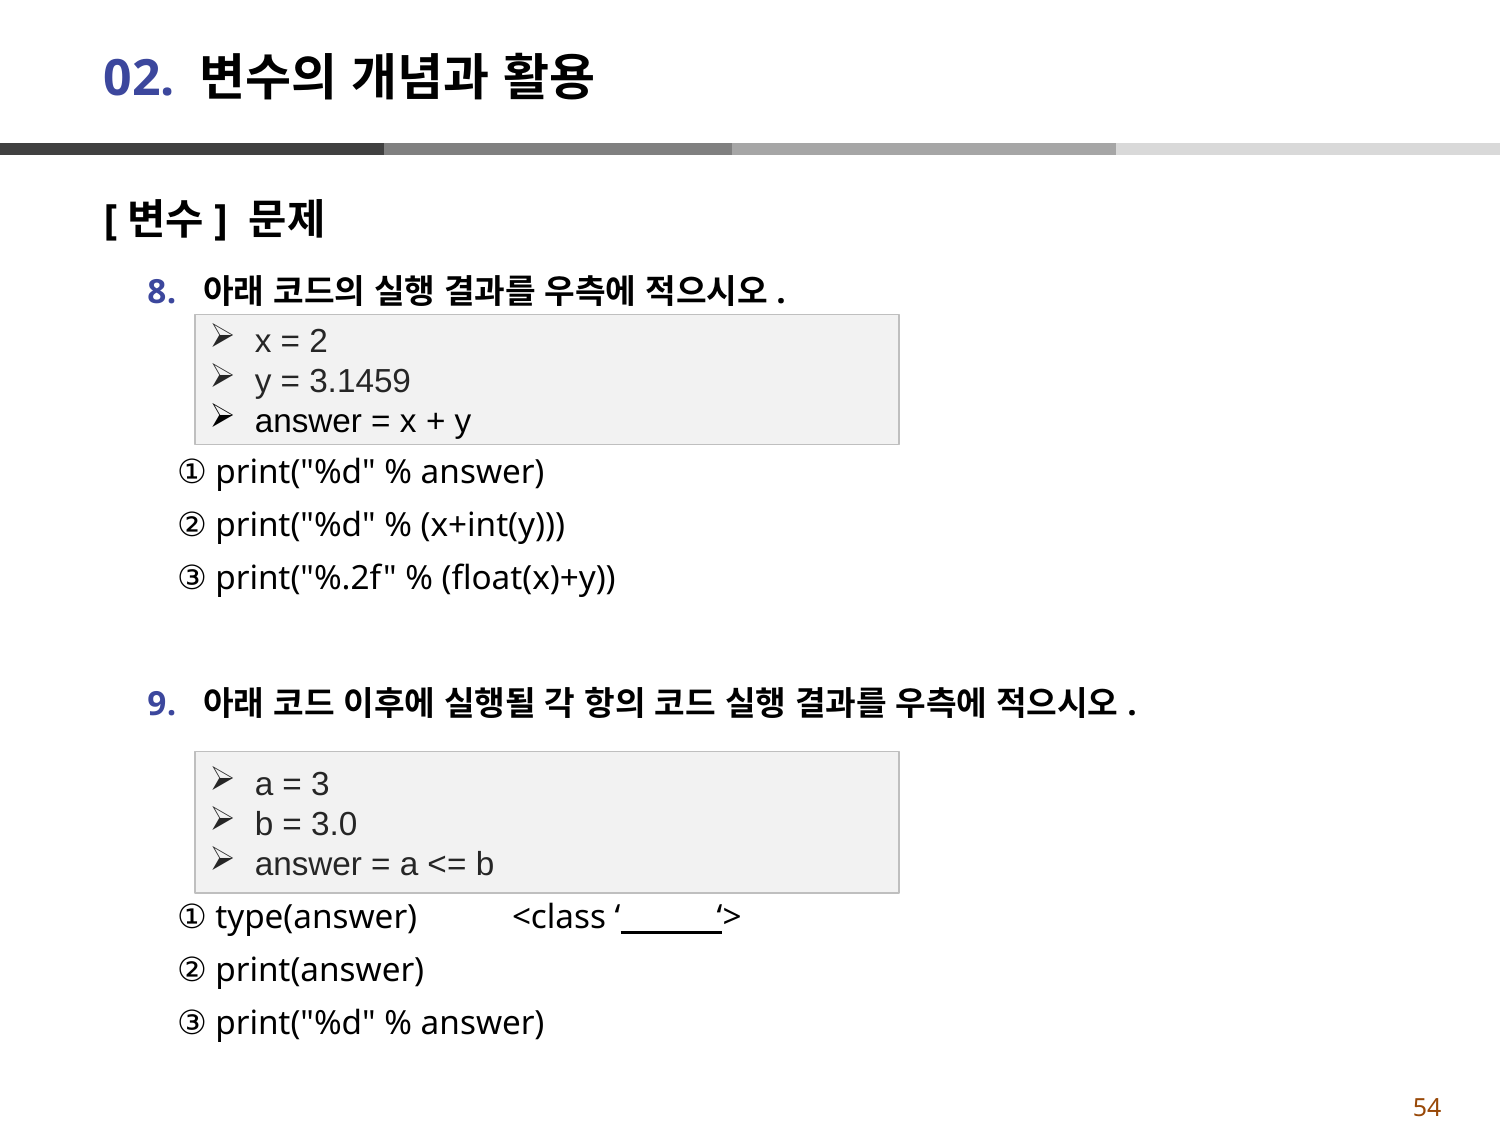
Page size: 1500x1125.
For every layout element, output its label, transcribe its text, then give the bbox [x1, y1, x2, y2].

list [변수] 문제 아래 코드의 실행 결과를 우측에 적으시오. ① print("%d" % answer) ② print("%d" % (x+int(y))) ③ print("%.2f" % (float(x)+y)) 아래 코드 이후에 실행될 각 항의 코드 실행 결과를 우측에 적으시오. ① type(answer) <class ‘ ‘> ② print(answer) ③ print("%d" % answer) [88, 160, 1495, 1071]
text_box x = 2 y = 3.1459 answer = x + y [193, 312, 901, 446]
text_box a = 3 b = 3.0 answer = a <= b [193, 749, 901, 895]
title 02. 변수의 개념과 활용 [88, 30, 1400, 121]
